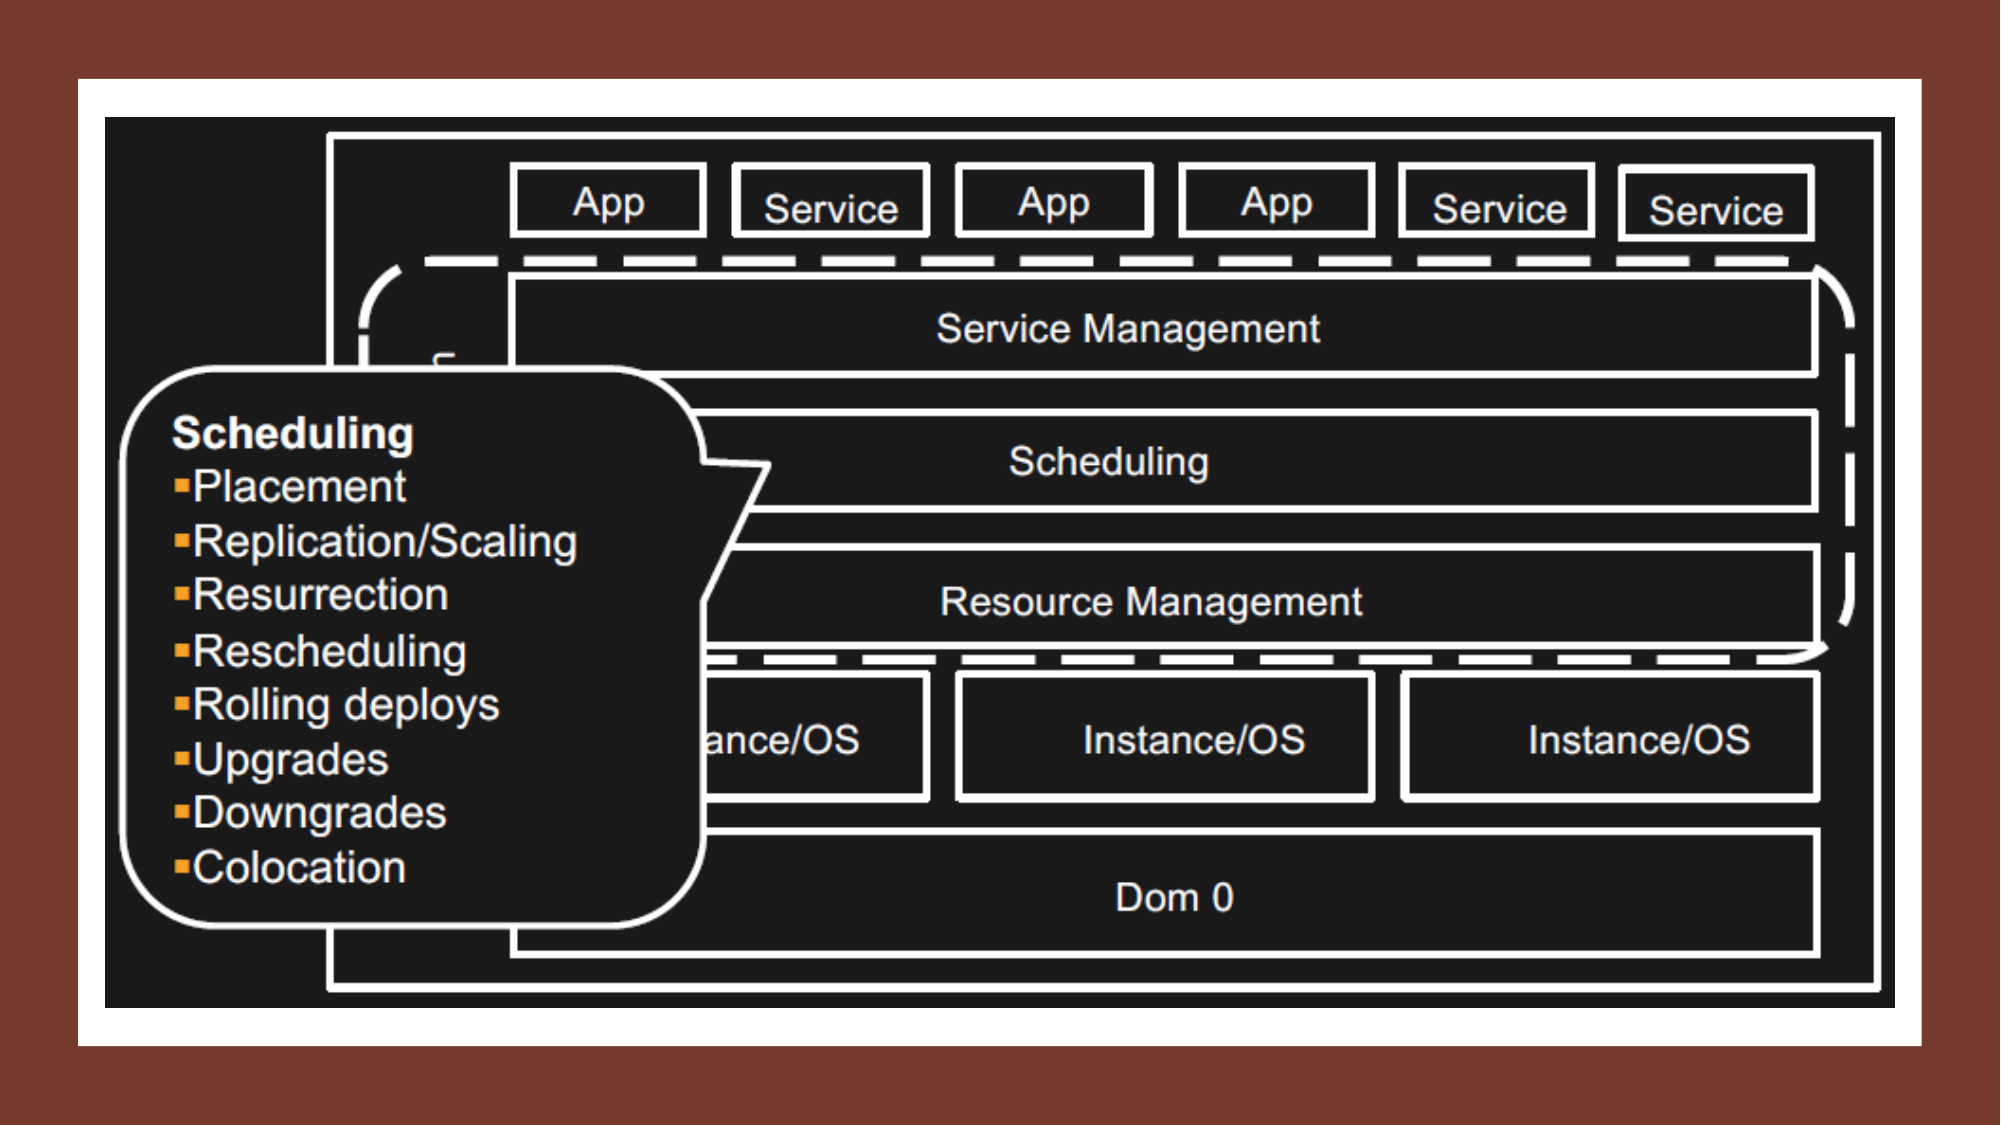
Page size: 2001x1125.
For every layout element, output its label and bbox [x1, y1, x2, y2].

text_box [0, 0, 2000, 1125]
text_box [77, 78, 1923, 1047]
picture [105, 117, 1895, 1008]
